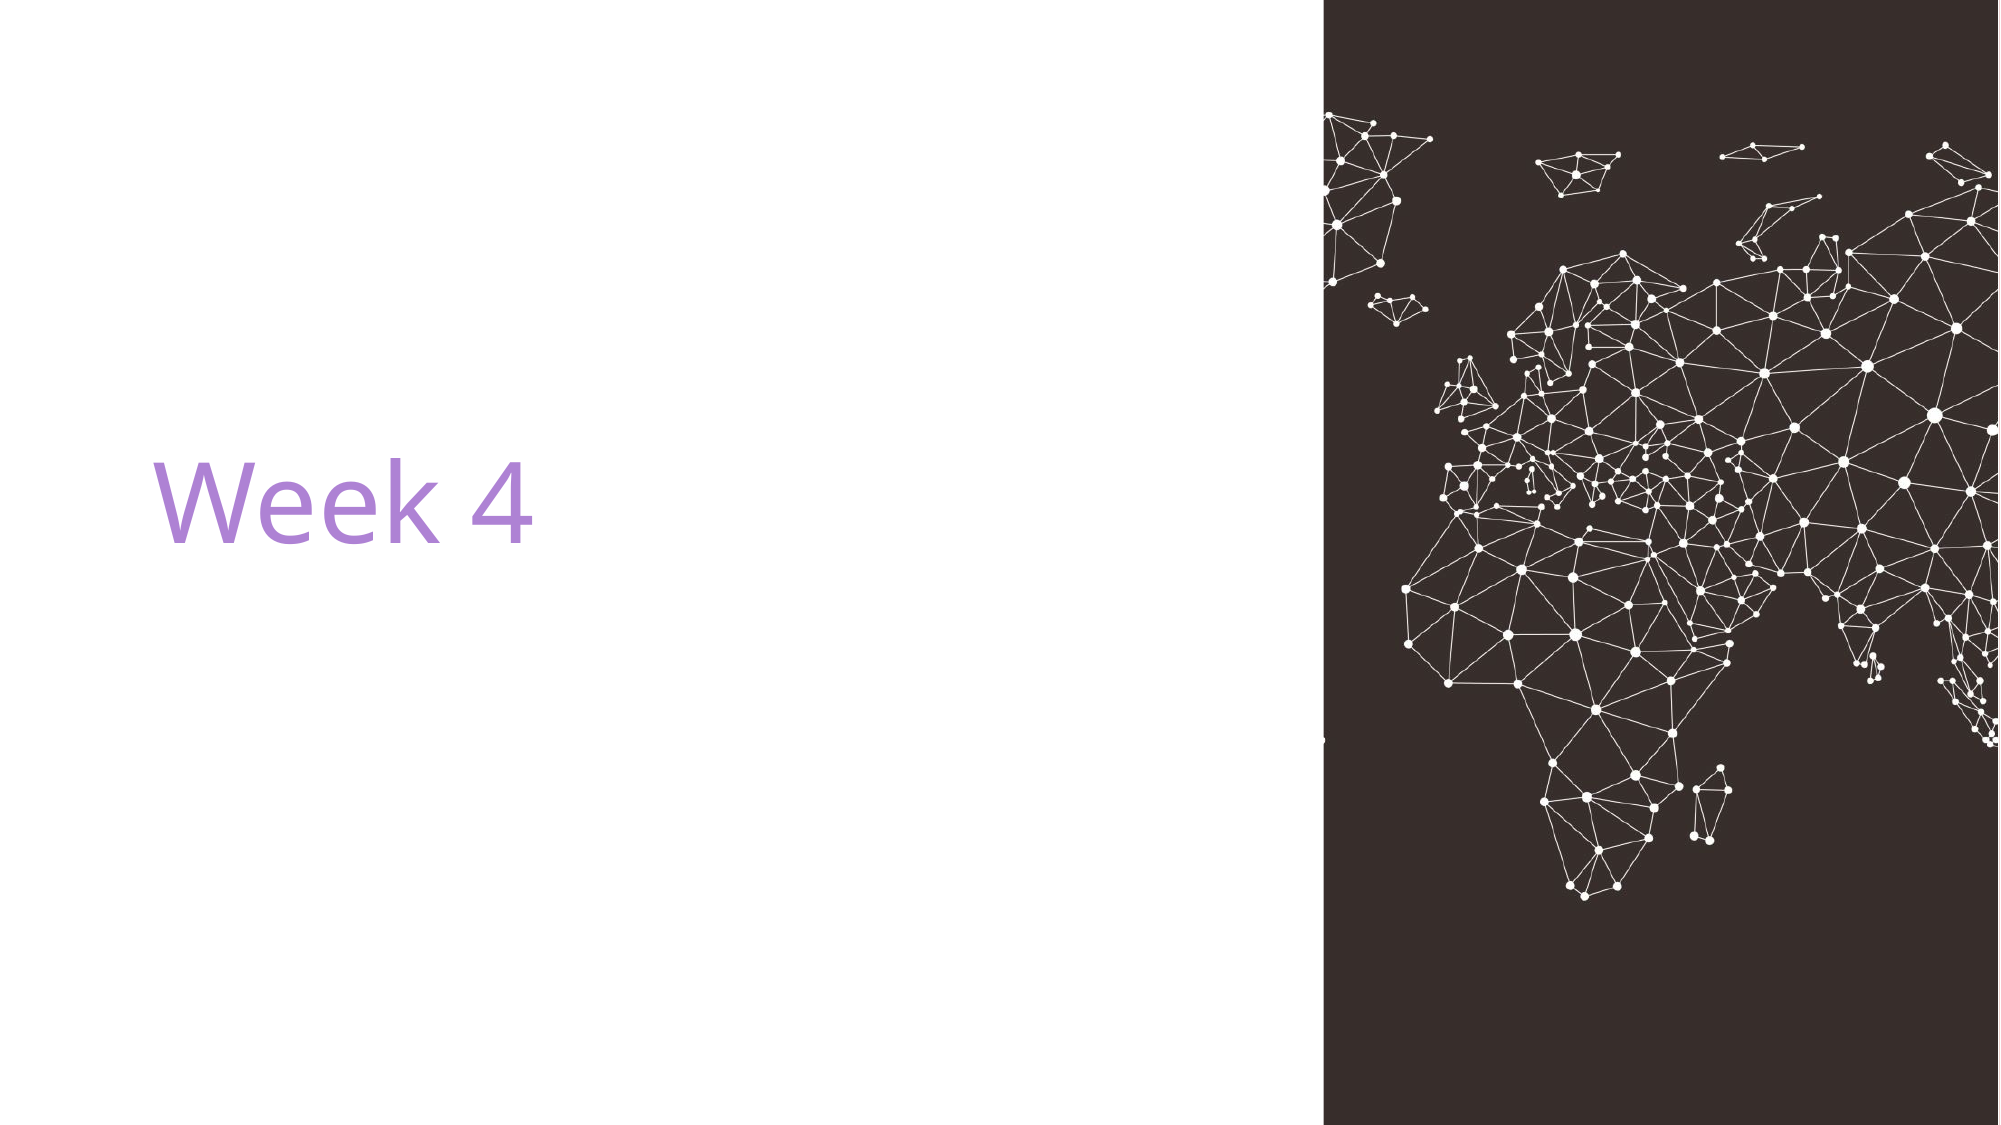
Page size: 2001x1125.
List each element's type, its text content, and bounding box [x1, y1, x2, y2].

picture [1323, 0, 1998, 1125]
title Week 4 [137, 184, 1263, 576]
text_box [0, 0, 1323, 1125]
